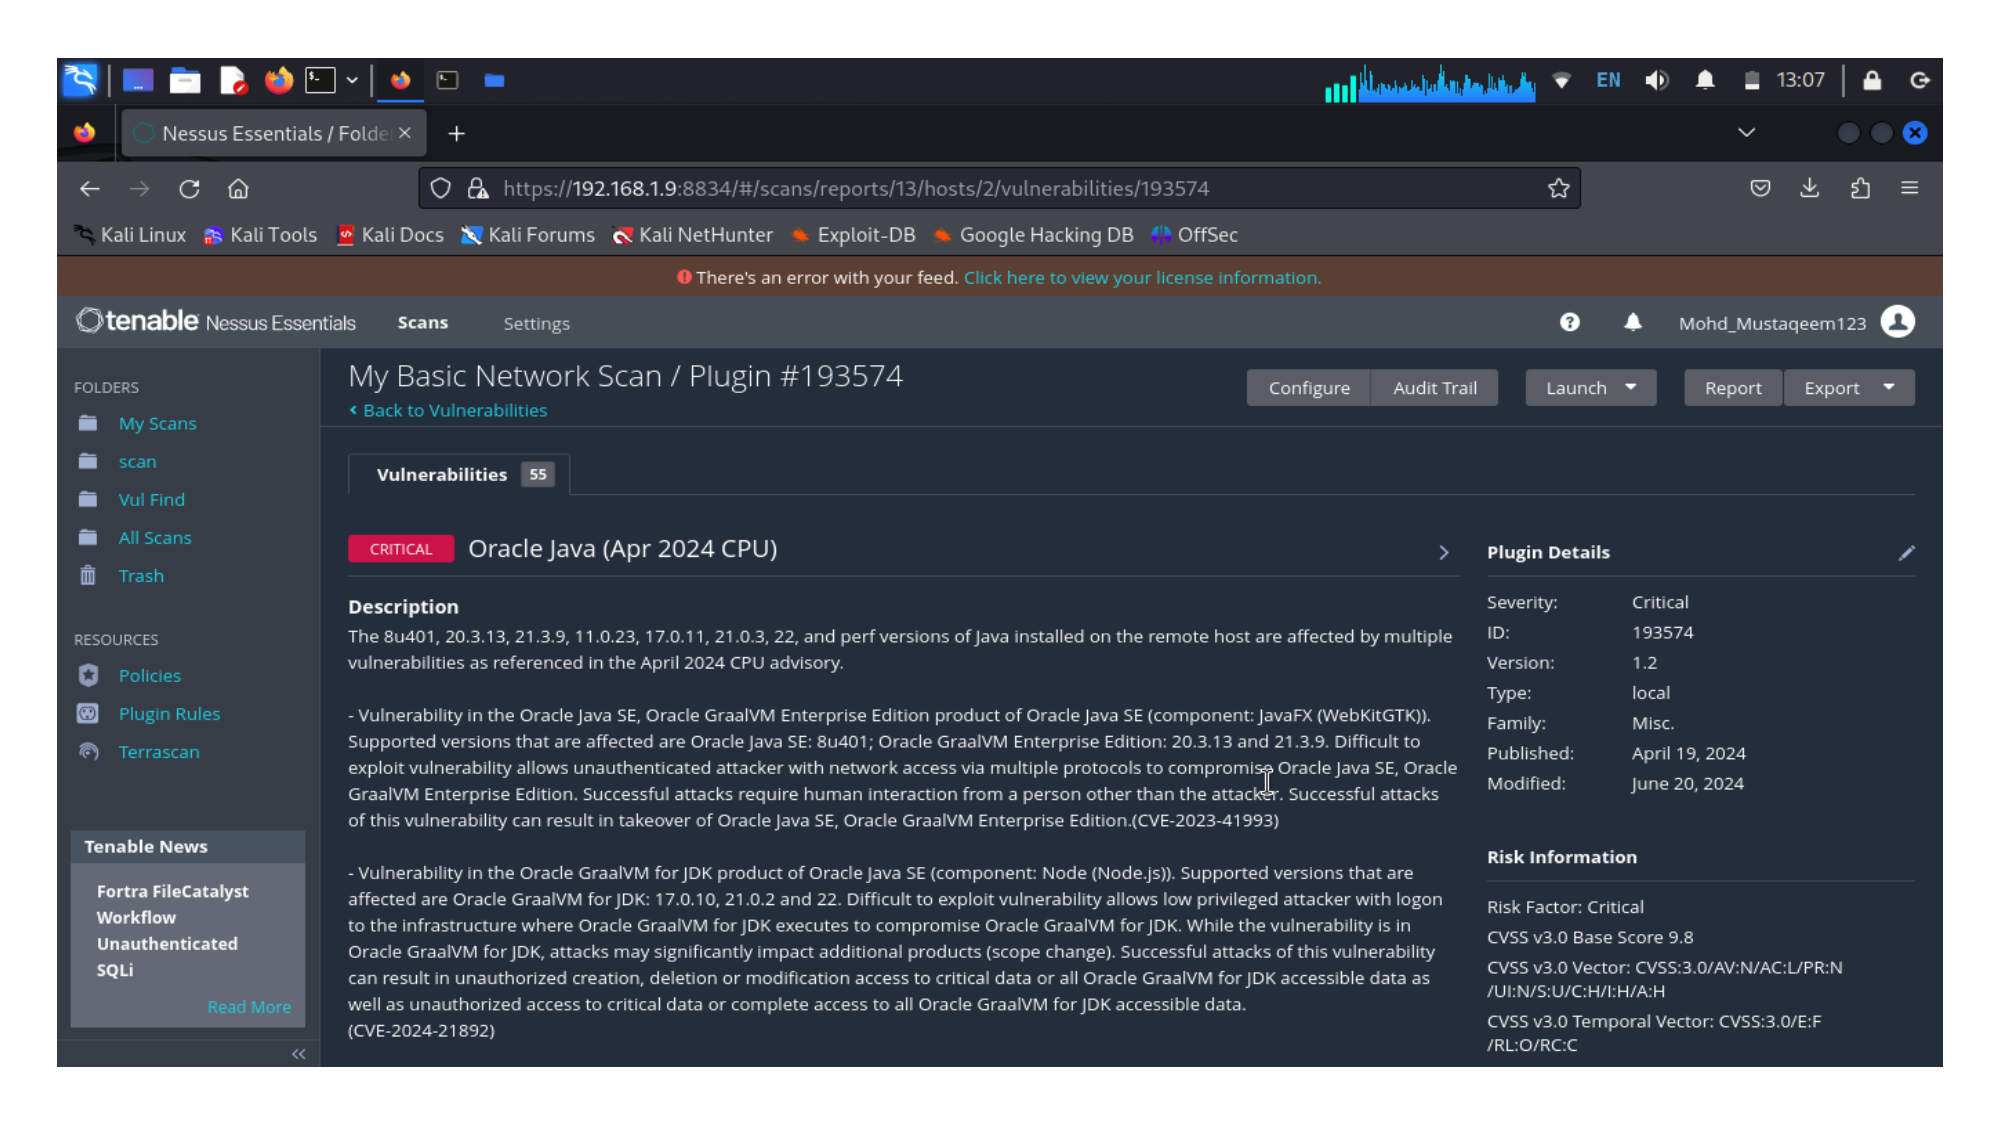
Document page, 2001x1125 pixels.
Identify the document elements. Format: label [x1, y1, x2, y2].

picture [57, 58, 1943, 1067]
